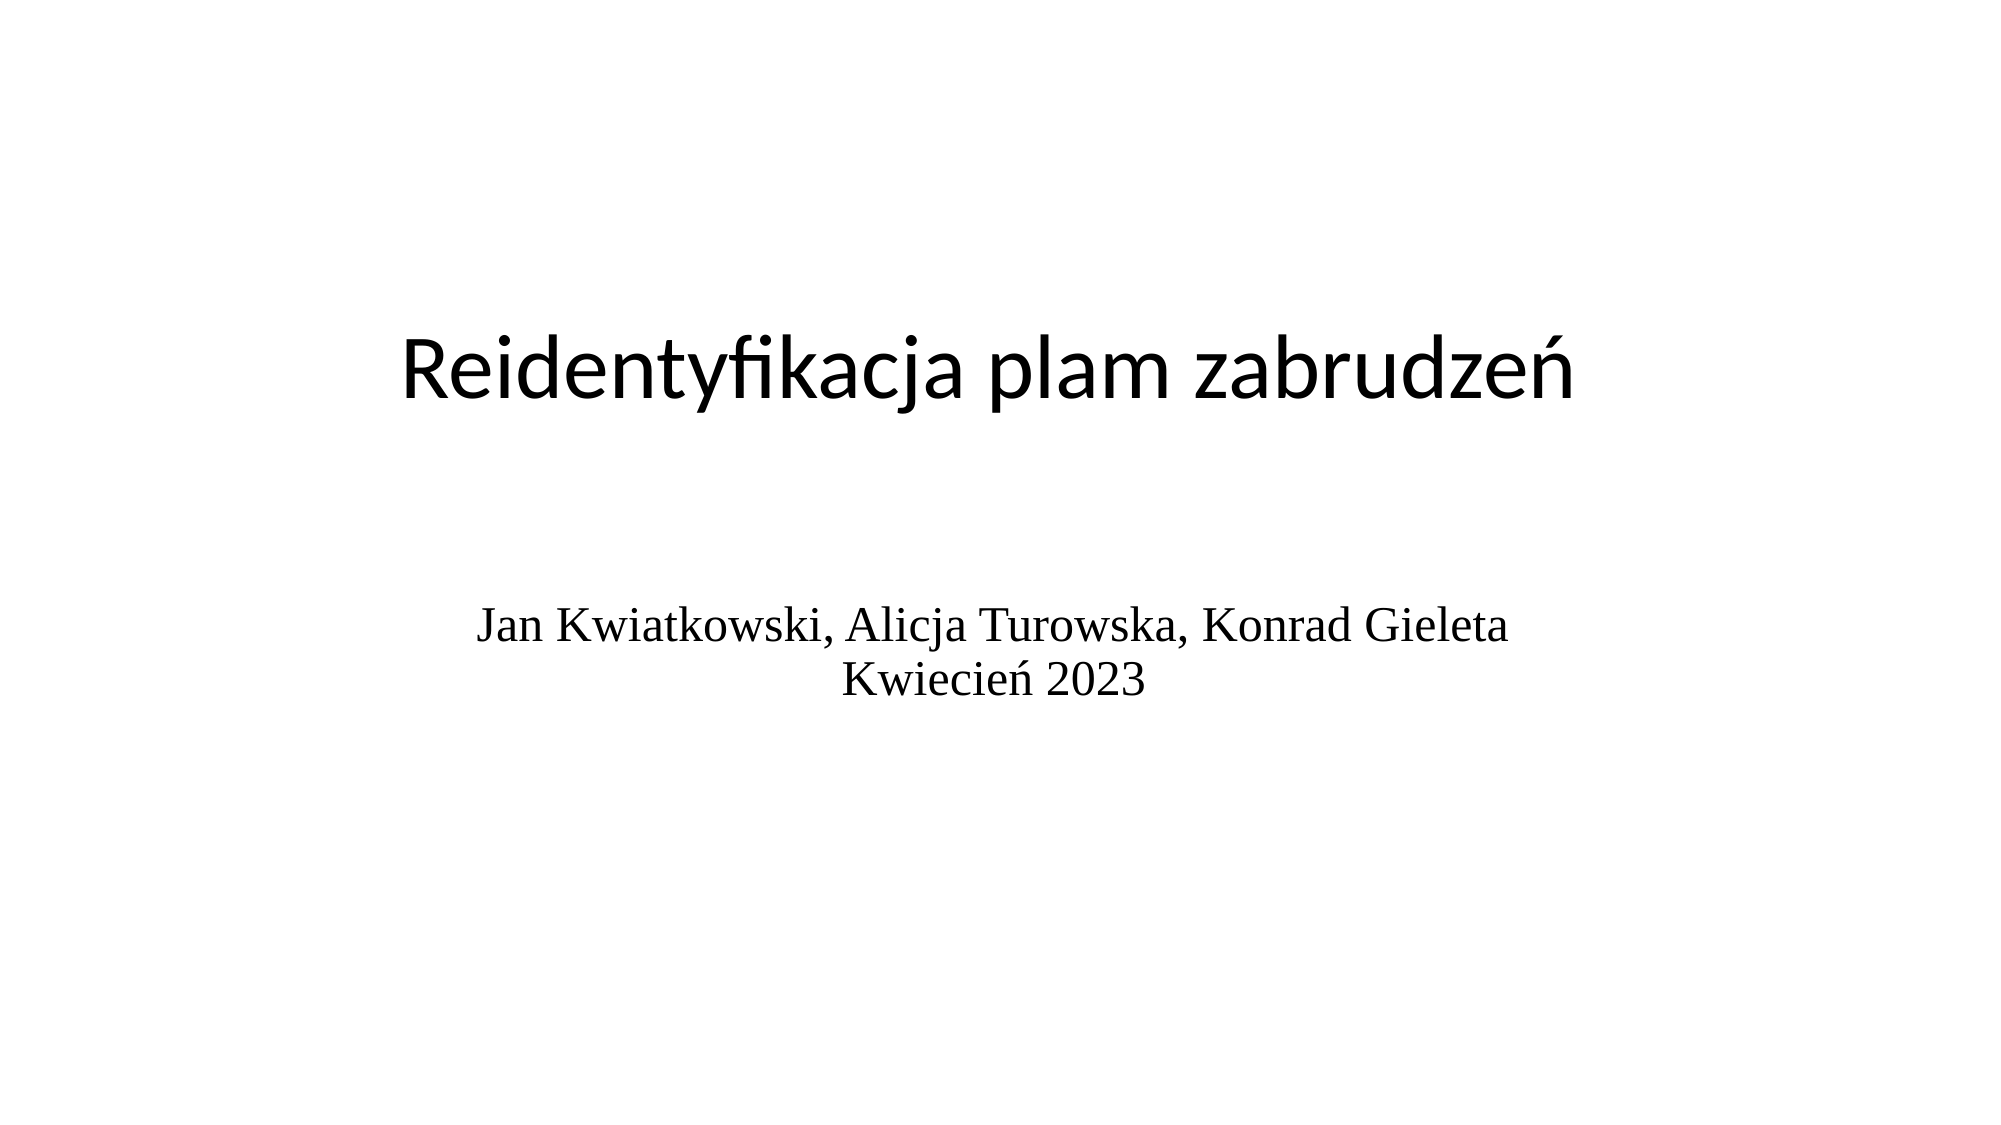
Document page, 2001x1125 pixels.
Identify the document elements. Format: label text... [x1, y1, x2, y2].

title Reidentyfikacja plam zabrudzeń [249, 184, 1750, 576]
subtitle Jan Kwiatkowski, Alicja Turowska, Konrad Gieleta Kwiecień 2023 [249, 590, 1750, 863]
